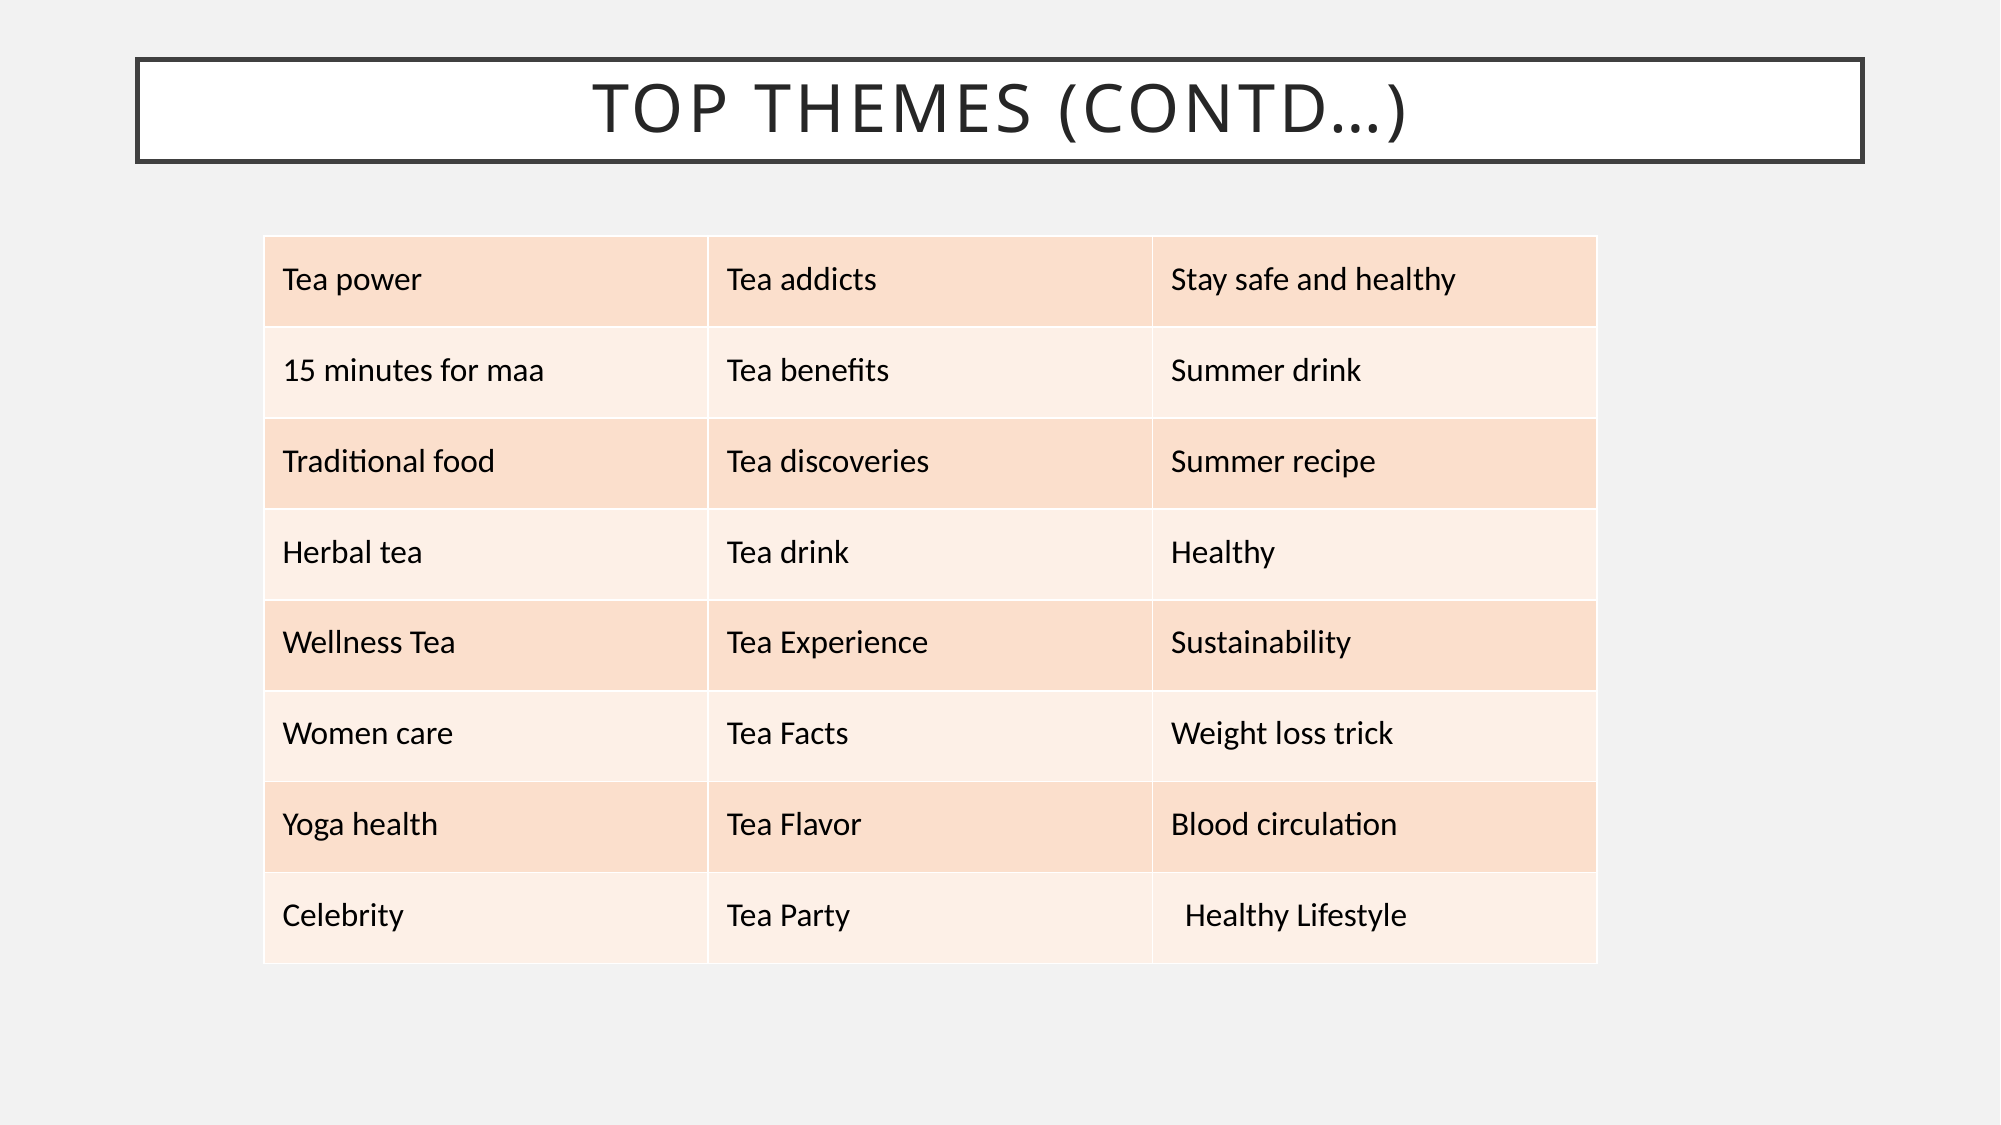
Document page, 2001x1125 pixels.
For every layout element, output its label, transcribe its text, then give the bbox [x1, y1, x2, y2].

table_cell Yoga health [265, 782, 707, 872]
table_cell Tea Experience [709, 601, 1152, 690]
table_cell Traditional food [265, 419, 707, 508]
table_cell Summer drink [1153, 328, 1596, 417]
table_cell Celebrity [265, 873, 707, 963]
table_cell Sustainability [1153, 601, 1596, 690]
table_cell Healthy Lifestyle [1153, 873, 1596, 963]
table_cell Herbal tea [265, 510, 707, 599]
table_cell Tea benefits [709, 328, 1152, 417]
table_cell Tea Party [709, 873, 1152, 963]
table_cell Tea Facts [709, 692, 1152, 781]
table_cell Tea drink [709, 510, 1152, 599]
table_cell Wellness Tea [265, 601, 707, 690]
title Top Themes (Contd…) [135, 57, 1865, 164]
table_header Tea addicts [709, 237, 1152, 326]
table_header Stay safe and healthy [1153, 237, 1596, 326]
table_cell Weight loss trick [1153, 692, 1596, 781]
table_cell Blood circulation [1153, 782, 1596, 872]
table_cell Tea discoveries [709, 419, 1152, 508]
table_cell Tea Flavor [709, 782, 1152, 872]
table_header Tea power [265, 237, 707, 326]
table_cell 15 minutes for maa [265, 328, 707, 417]
table_cell Healthy [1153, 510, 1596, 599]
table_cell Summer recipe [1153, 419, 1596, 508]
table_cell Women care [265, 692, 707, 781]
